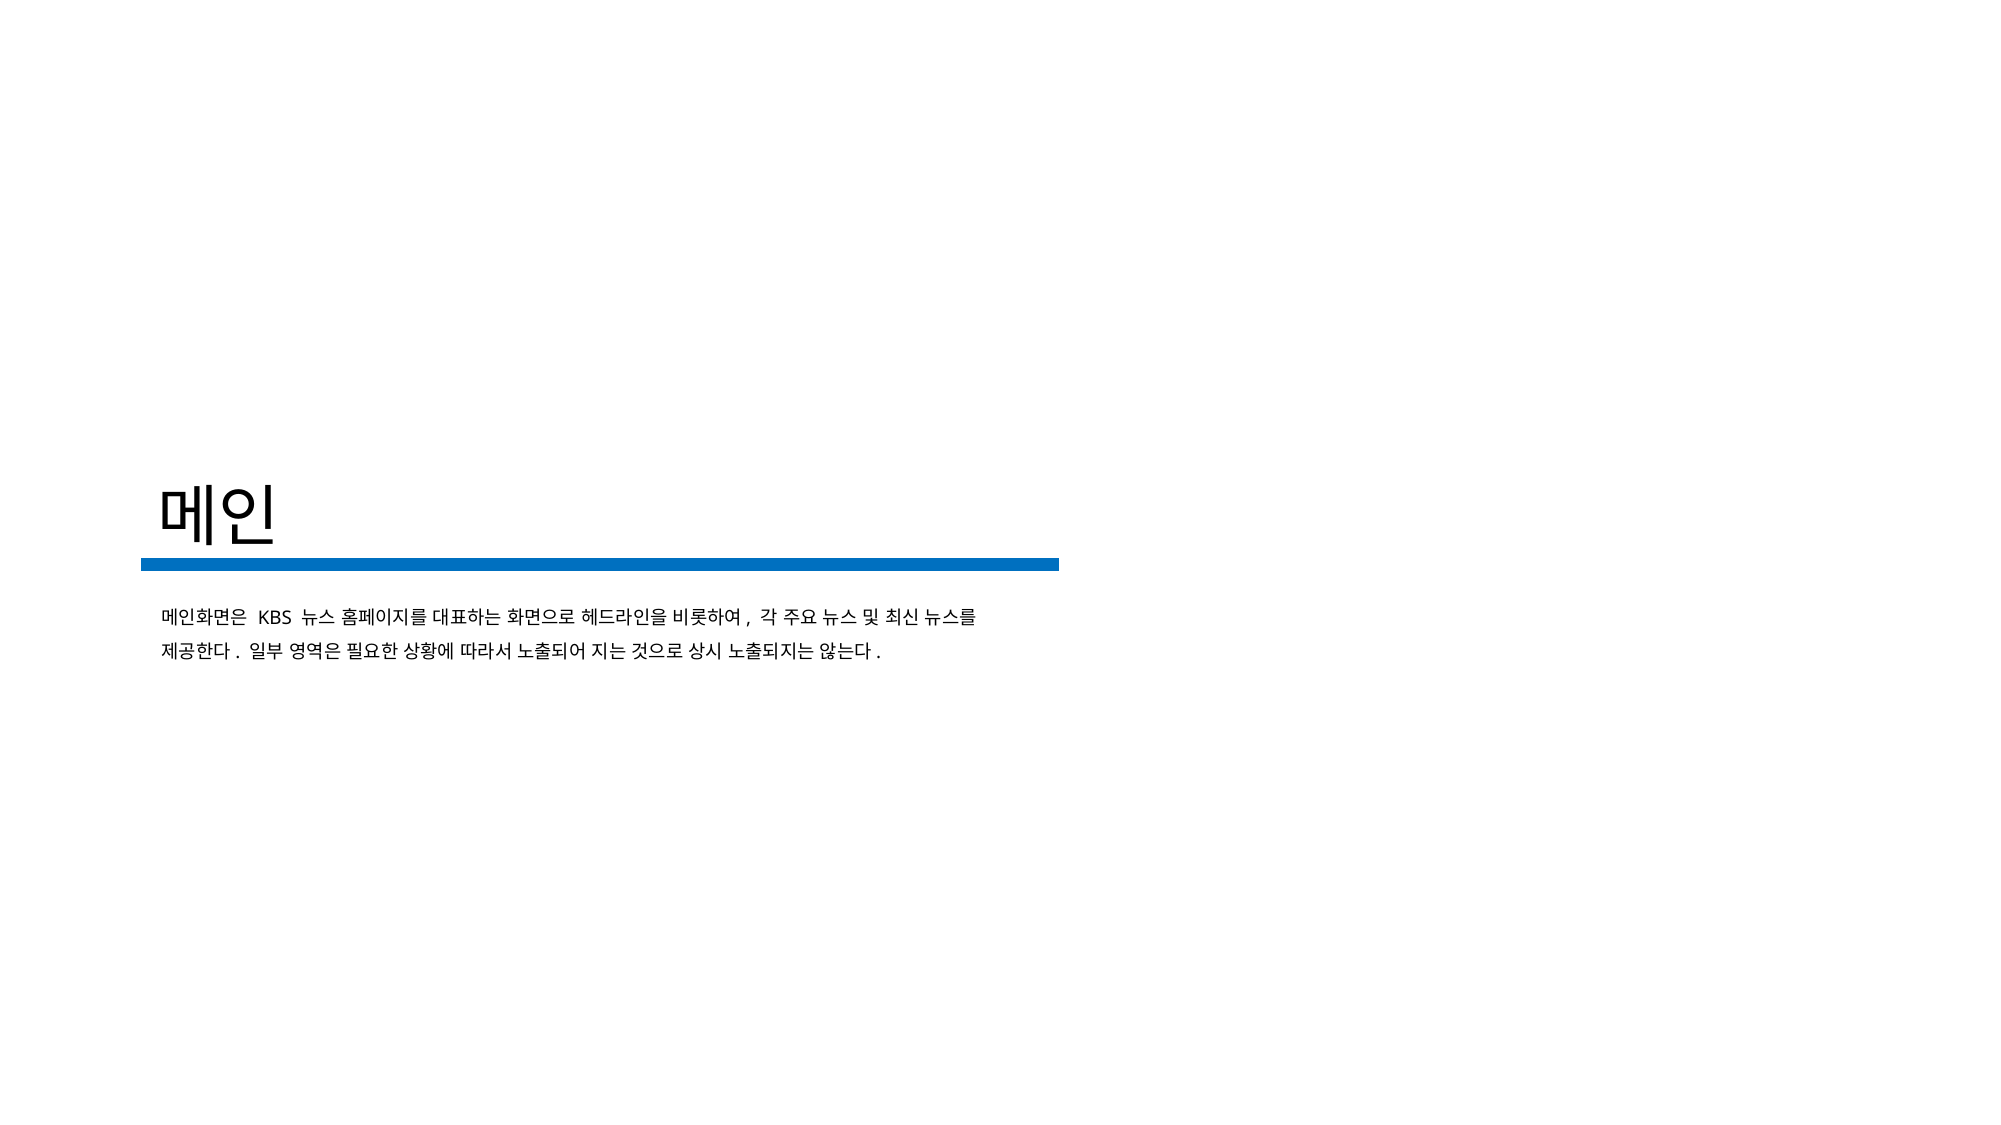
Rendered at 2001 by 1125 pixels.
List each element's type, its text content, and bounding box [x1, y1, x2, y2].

title 메인 [142, 466, 308, 563]
text_box 메인화면은 KBS 뉴스 홈페이지를 대표하는 화면으로 헤드라인을 비롯하여, 각 주요 뉴스 및 최신 뉴스를 제공한다. 일부 영역은 필요한 상황에 따라서 노출되어 지는 것으로 상시 노출되지는 않는다. [147, 587, 997, 670]
